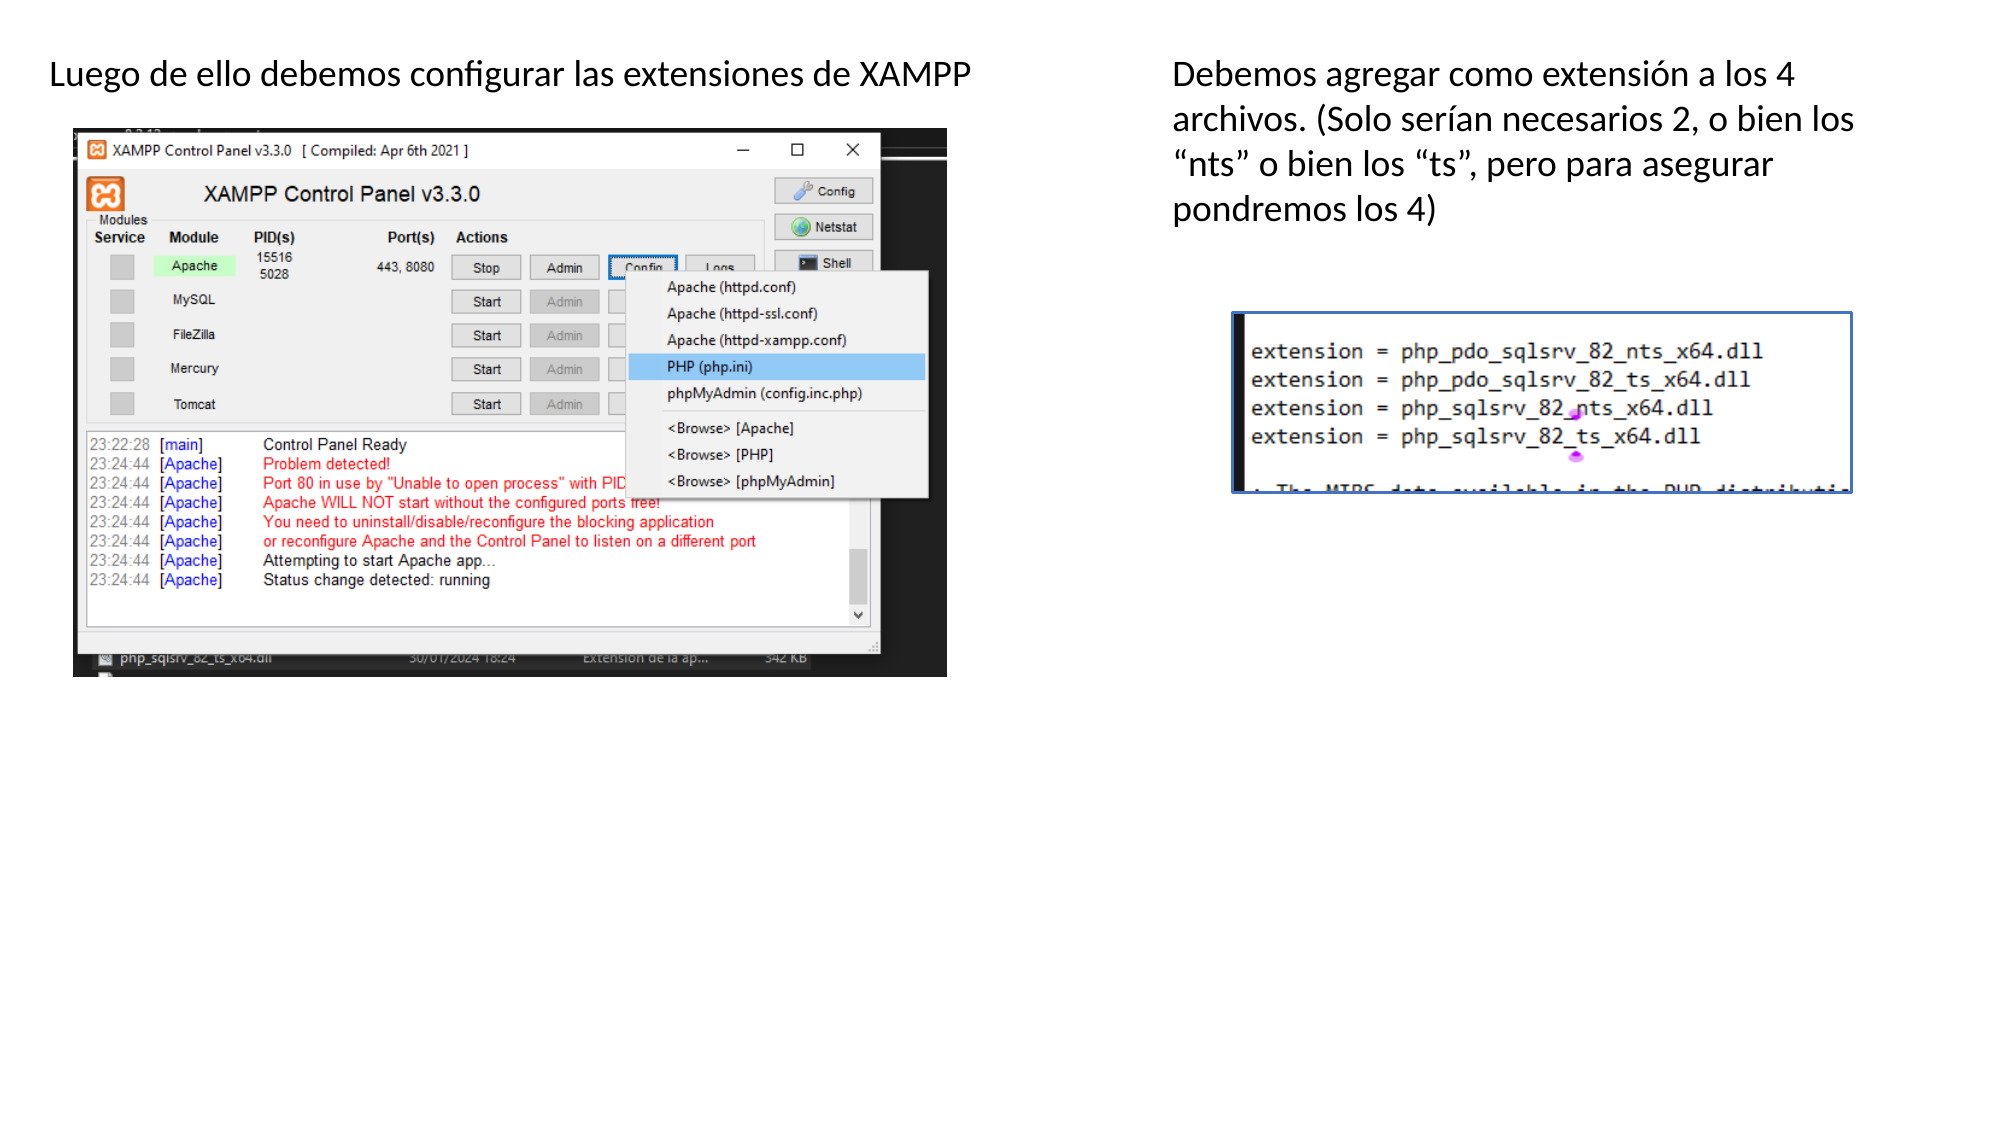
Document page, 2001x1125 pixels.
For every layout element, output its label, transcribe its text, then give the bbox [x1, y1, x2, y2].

text_box Debemos agregar como extensión a los 4 archivos. (Solo serían necesarios 2, o bien los “nts” o bien los “ts”, pero para asegurar pondremos los 4) [1157, 41, 1927, 237]
text_box Luego de ello debemos configurar las extensiones de XAMPP [34, 41, 1000, 102]
picture [1234, 313, 1850, 491]
picture [73, 128, 947, 677]
